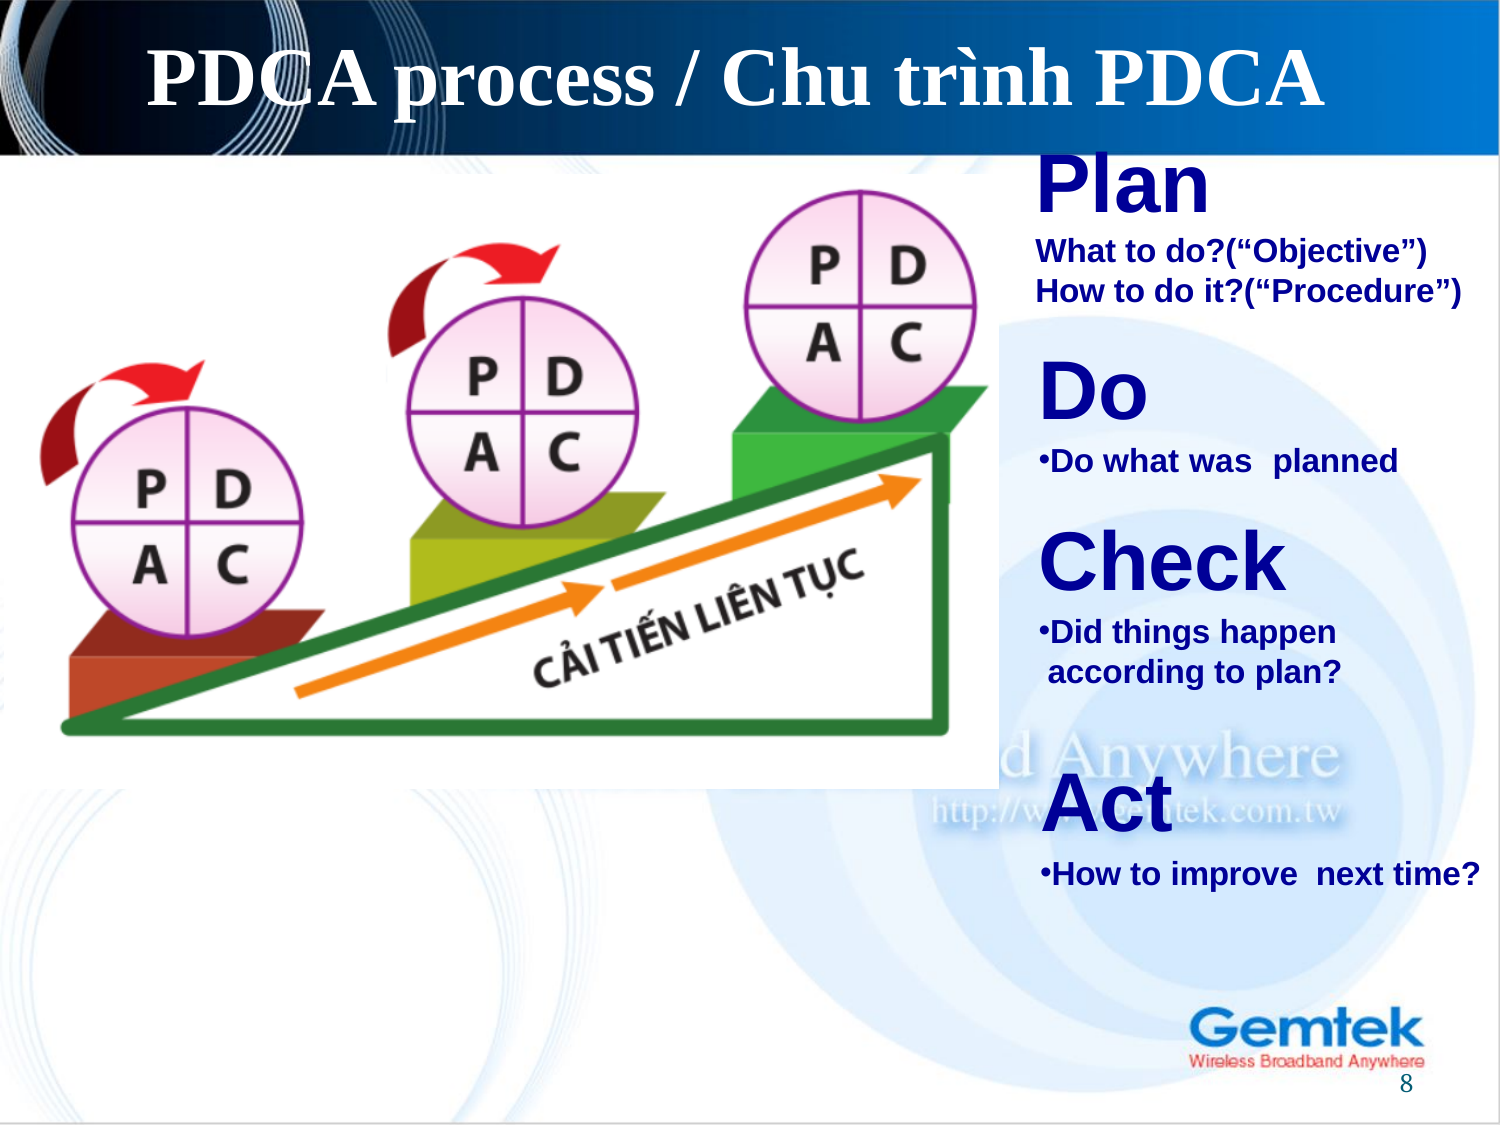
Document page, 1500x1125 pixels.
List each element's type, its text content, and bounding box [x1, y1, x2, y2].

text_box Act How to improve next time? [1037, 737, 1497, 892]
text_box 8 [1393, 1075, 1432, 1102]
text_box Do Do what was planned [1036, 324, 1432, 480]
text_box PDCA process / Chu trình PDCA [12, 20, 1475, 123]
text_box Check Did things happen according to plan? [1036, 495, 1475, 690]
picture [0, 0, 1500, 1125]
title Plan What to do?(“Objective”) How to do it?(“Procedure”) [1033, 187, 1496, 378]
